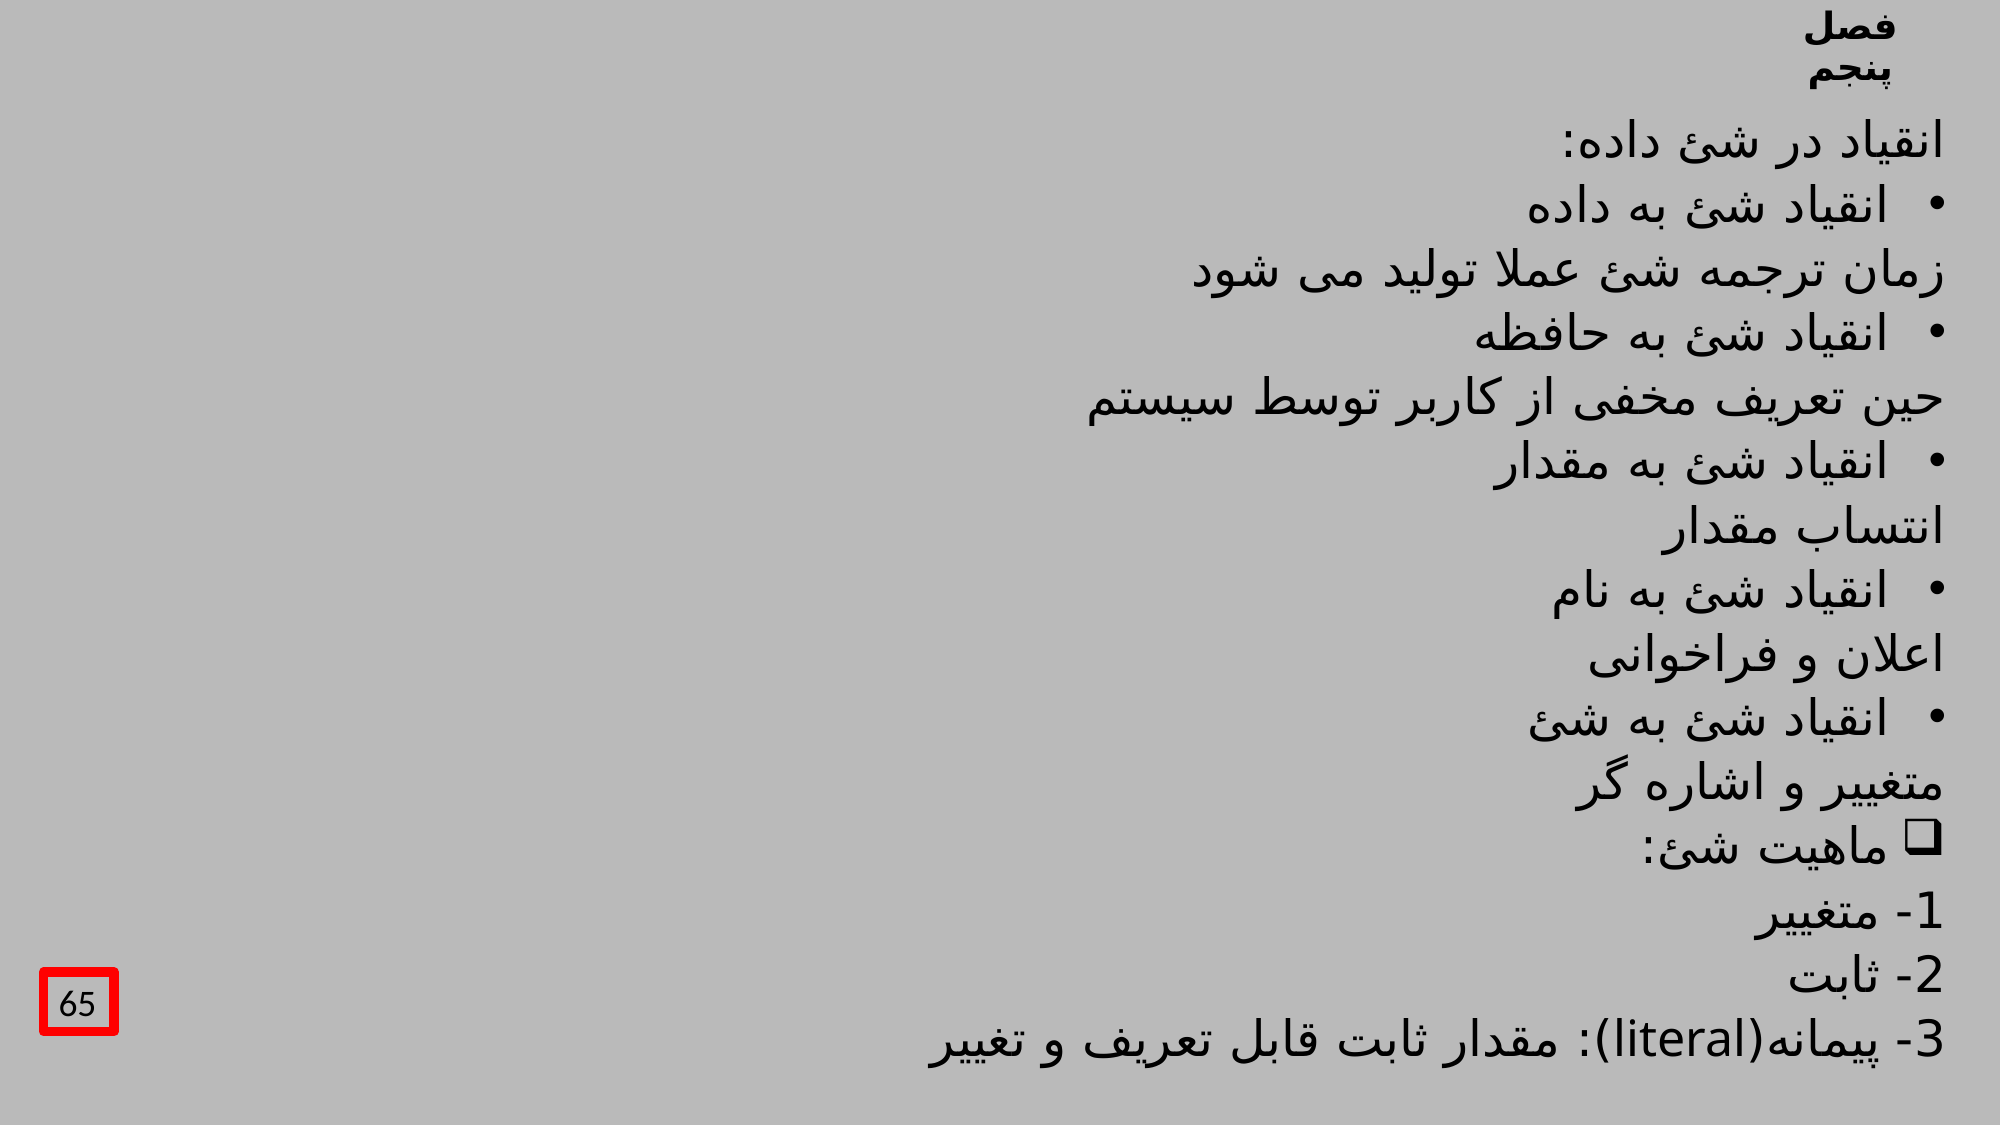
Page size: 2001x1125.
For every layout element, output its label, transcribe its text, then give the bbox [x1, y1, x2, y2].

text_box 65 [43, 971, 115, 1032]
subtitle انقیاد در شئ داده: انقیاد شئ به داده زمان ترجمه شئ عملا تولید می شود انقیاد شئ به حافظه حین تعریف مخفی از کاربر توسط سیستم انقیاد شئ به مقدار انتساب مقدار انقیاد شئ به نام اعلان و فراخوانی انقیاد شئ به شئ متغییر و اشاره گر ماهیت شئ: 1- متغییر 2- ثابت 3- پیمانه(literal): مقدار ثابت قابل تعریف و تغییر [43, 96, 1961, 1125]
title فصل پنجم [1740, 35, 1961, 96]
